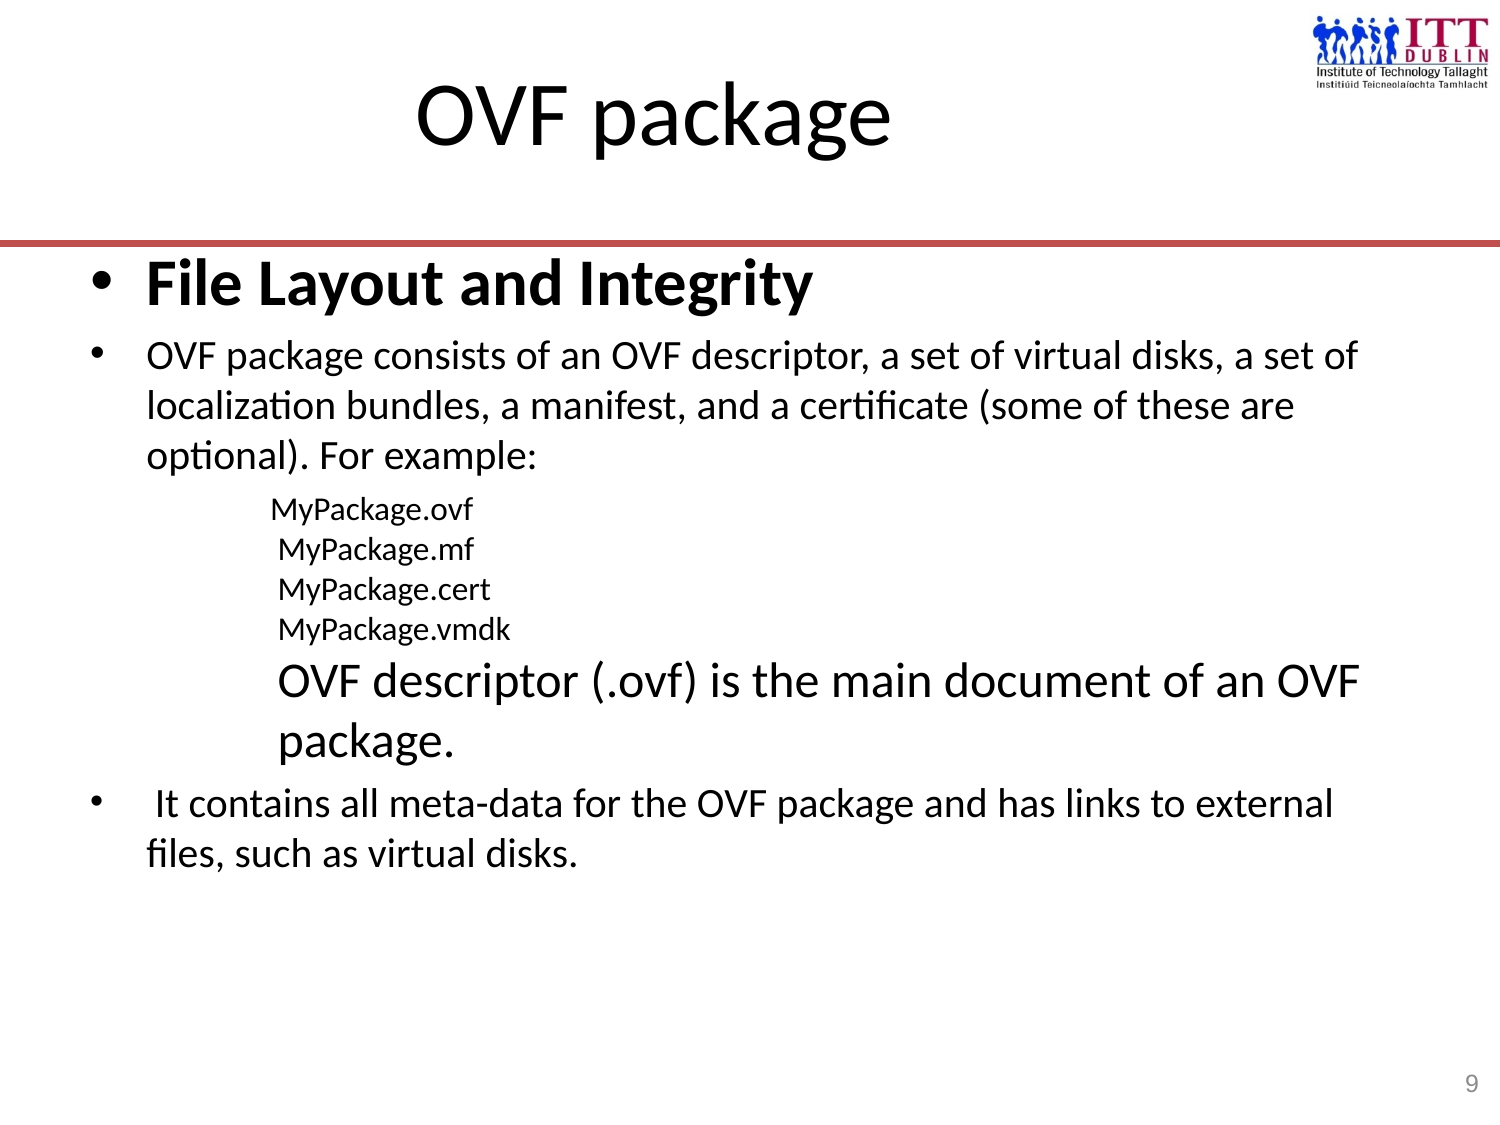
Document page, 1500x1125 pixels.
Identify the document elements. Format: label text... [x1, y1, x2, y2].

list File Layout and Integrity OVF package consists of an OVF descriptor, a set of virtual disks, a set of localization bundles, a manifest, and a certificate (some of these are optional). For example: MyPackage.ovf MyPackage.mf MyPackage.cert MyPackage.vmdk OVF descriptor (.ovf) is the main document of an OVF package. It contains all meta-data for the OVF package and has links to external files, such as virtual disks. [74, 231, 1426, 975]
title OVF package [74, 44, 1235, 173]
slide_number 9 [1411, 1046, 1495, 1119]
picture [1309, 7, 1495, 96]
